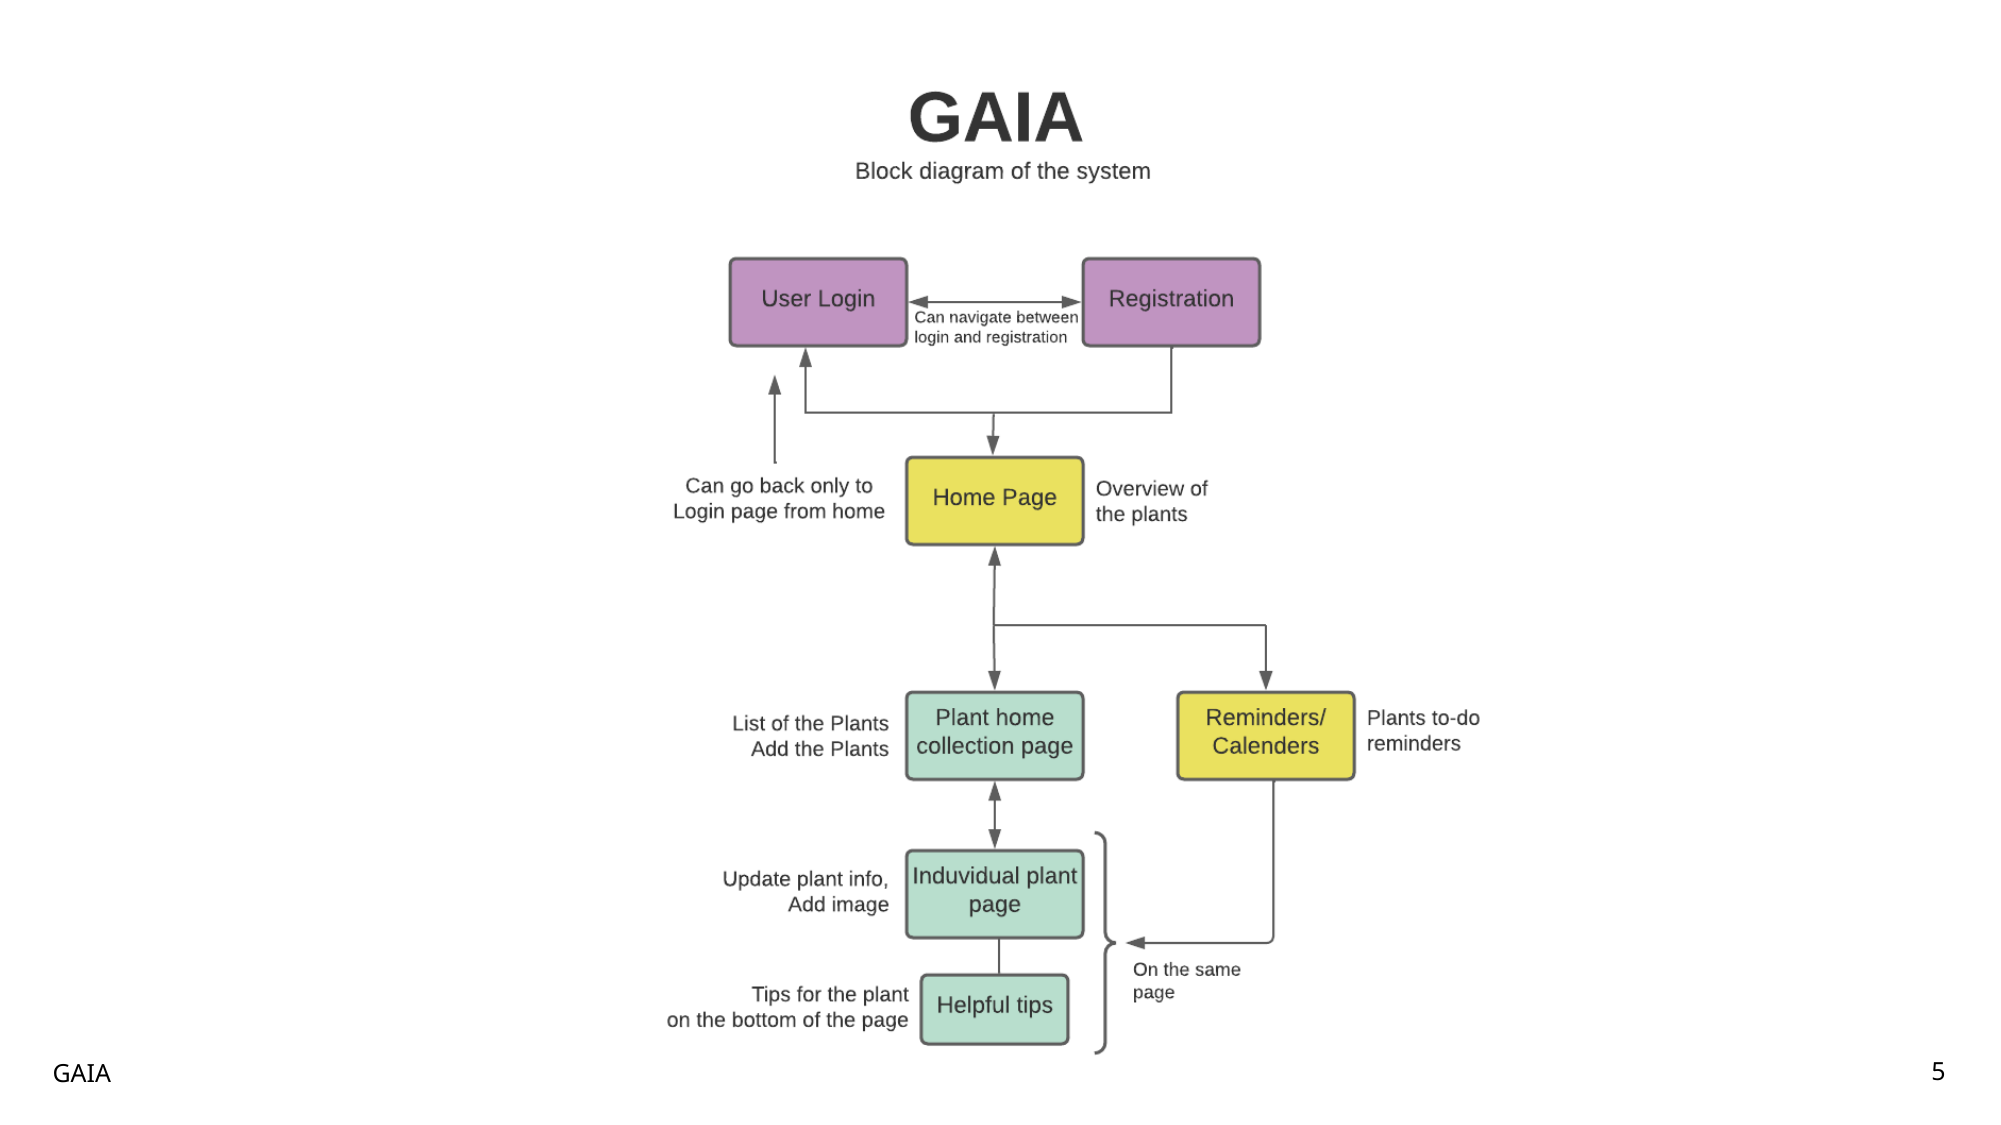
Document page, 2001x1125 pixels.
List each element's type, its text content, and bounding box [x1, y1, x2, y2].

slide_number 5 [1510, 1042, 1961, 1103]
picture [611, 29, 1536, 1096]
footer GAIA [37, 1042, 713, 1103]
